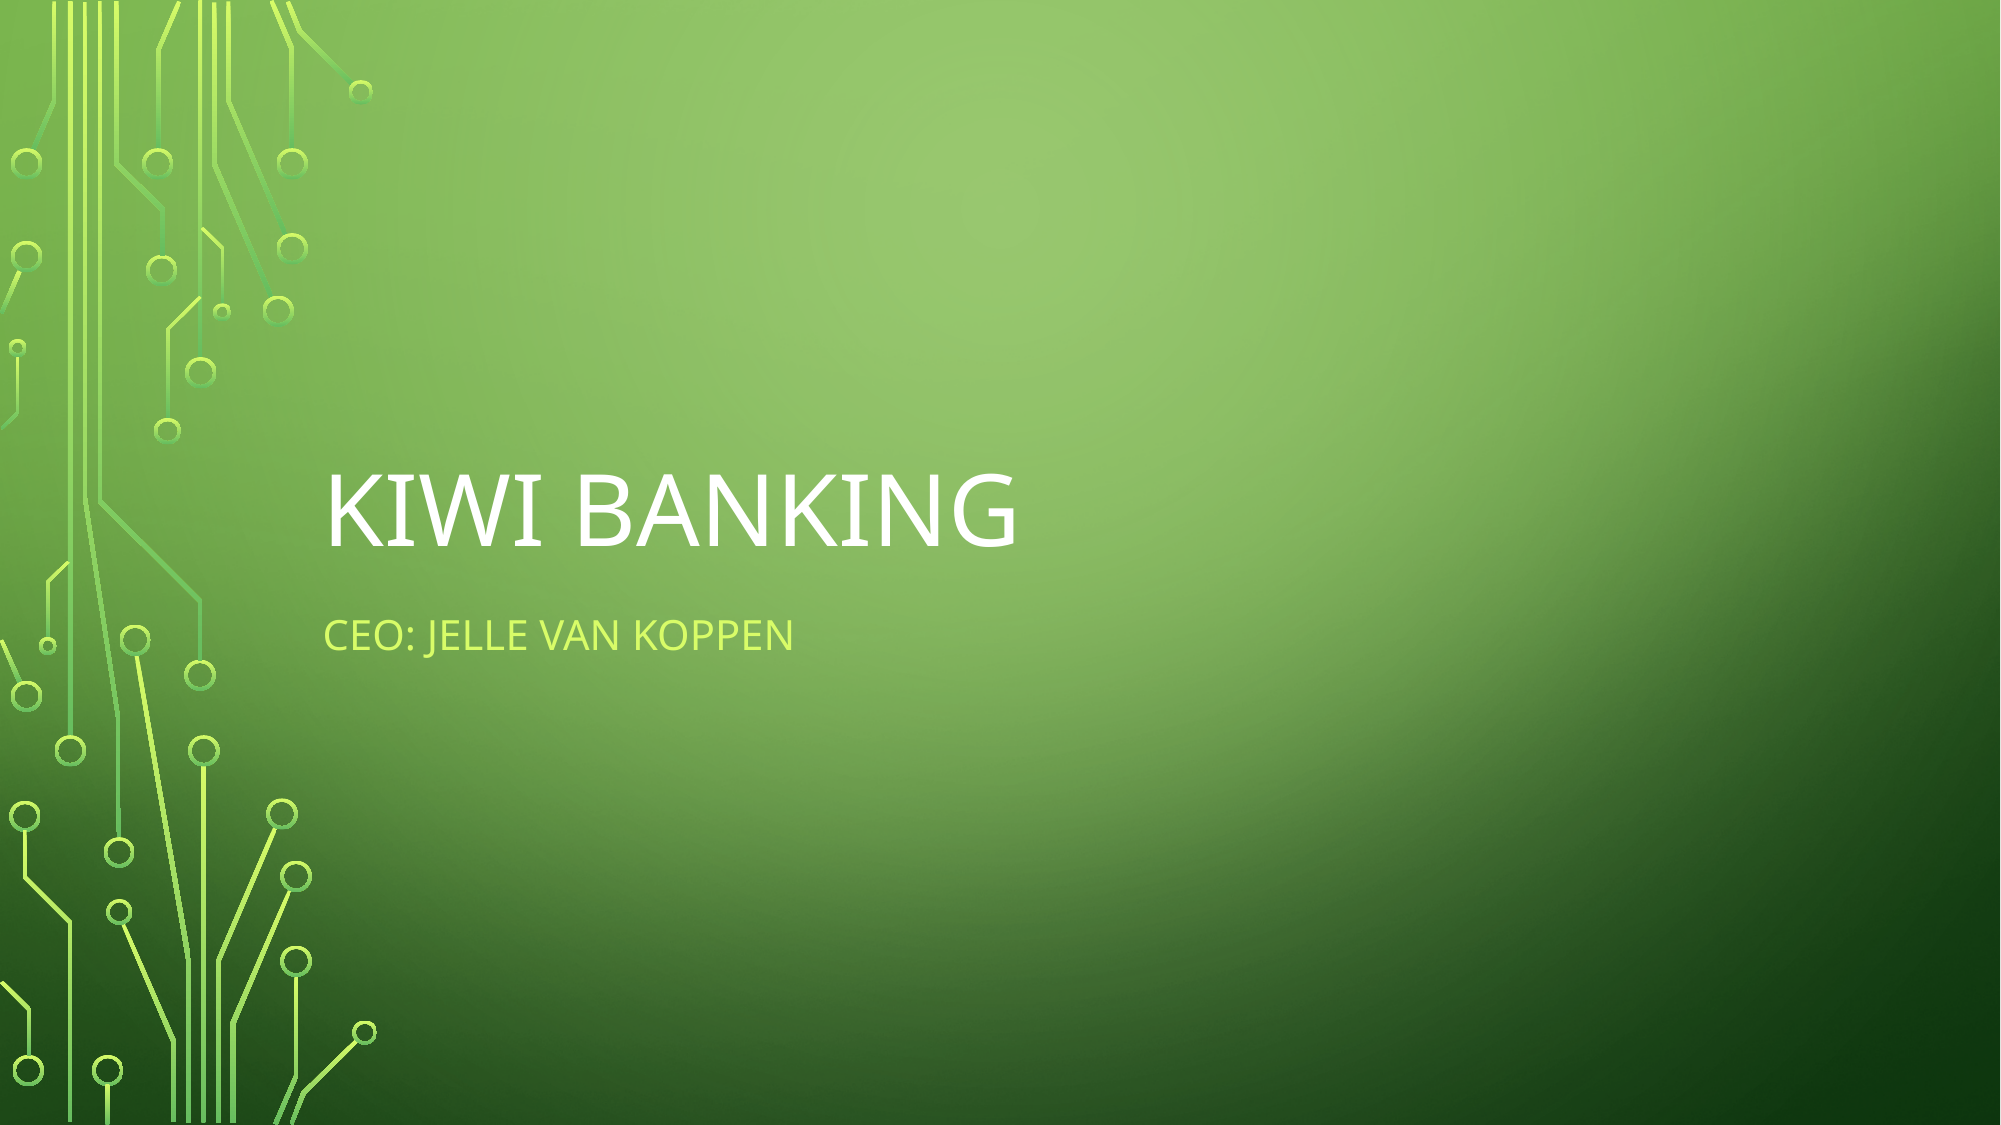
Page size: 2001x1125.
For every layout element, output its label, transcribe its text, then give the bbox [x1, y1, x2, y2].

title Kiwi banking [307, 184, 1750, 576]
subtitle CEO: Jelle van Koppen [307, 590, 1750, 863]
